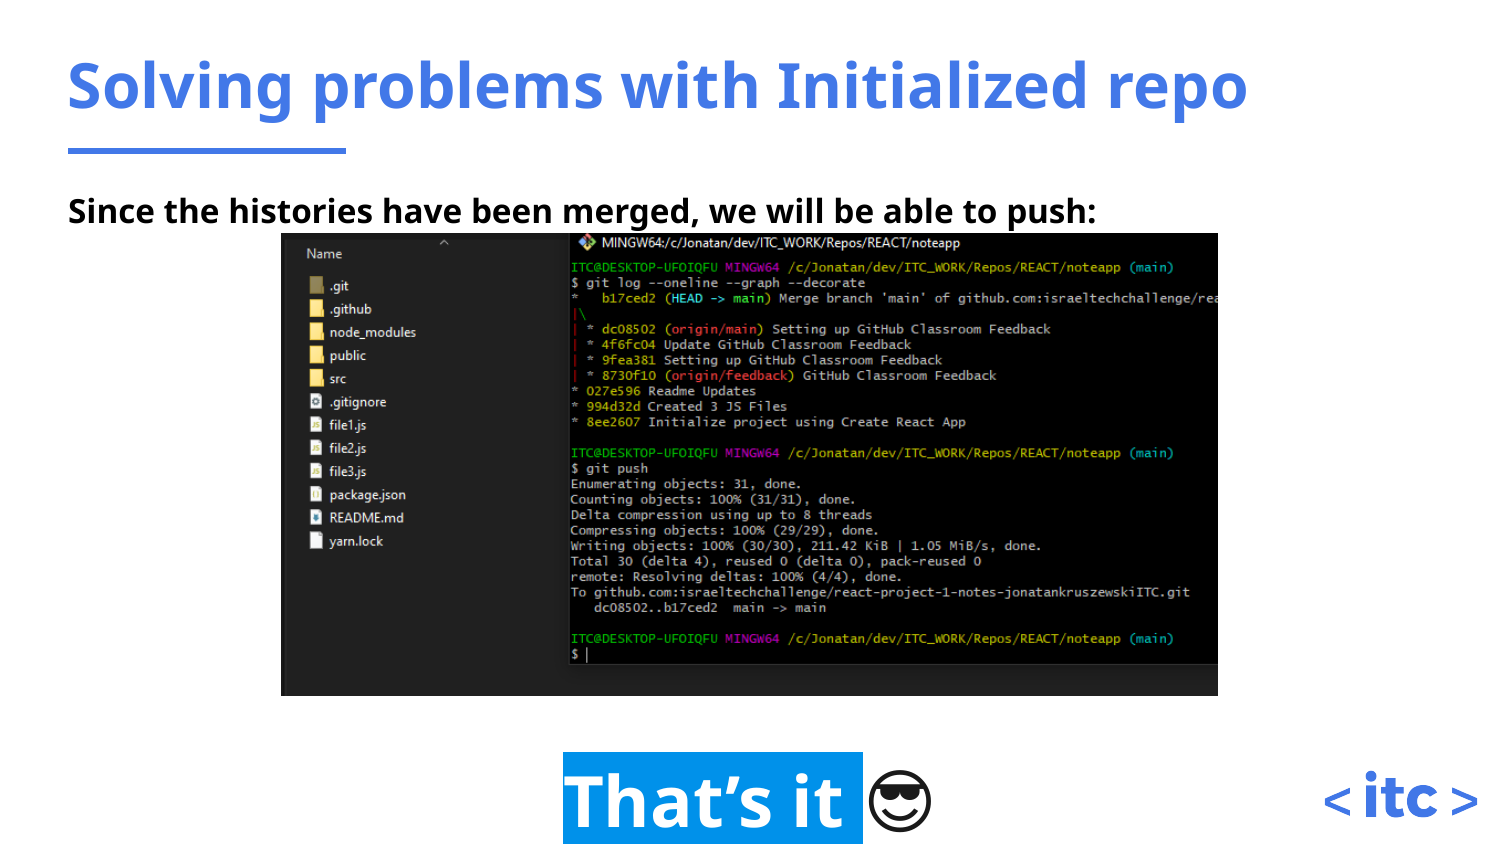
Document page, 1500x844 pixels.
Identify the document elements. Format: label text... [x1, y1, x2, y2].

picture [1316, 759, 1485, 828]
text_box Since the histories have been merged, we will be able to push: [68, 154, 1470, 409]
text_box Solving problems with Initialized repo [67, 39, 1478, 136]
text_box That’s it 😎 [440, 705, 1059, 828]
picture [281, 232, 1219, 697]
